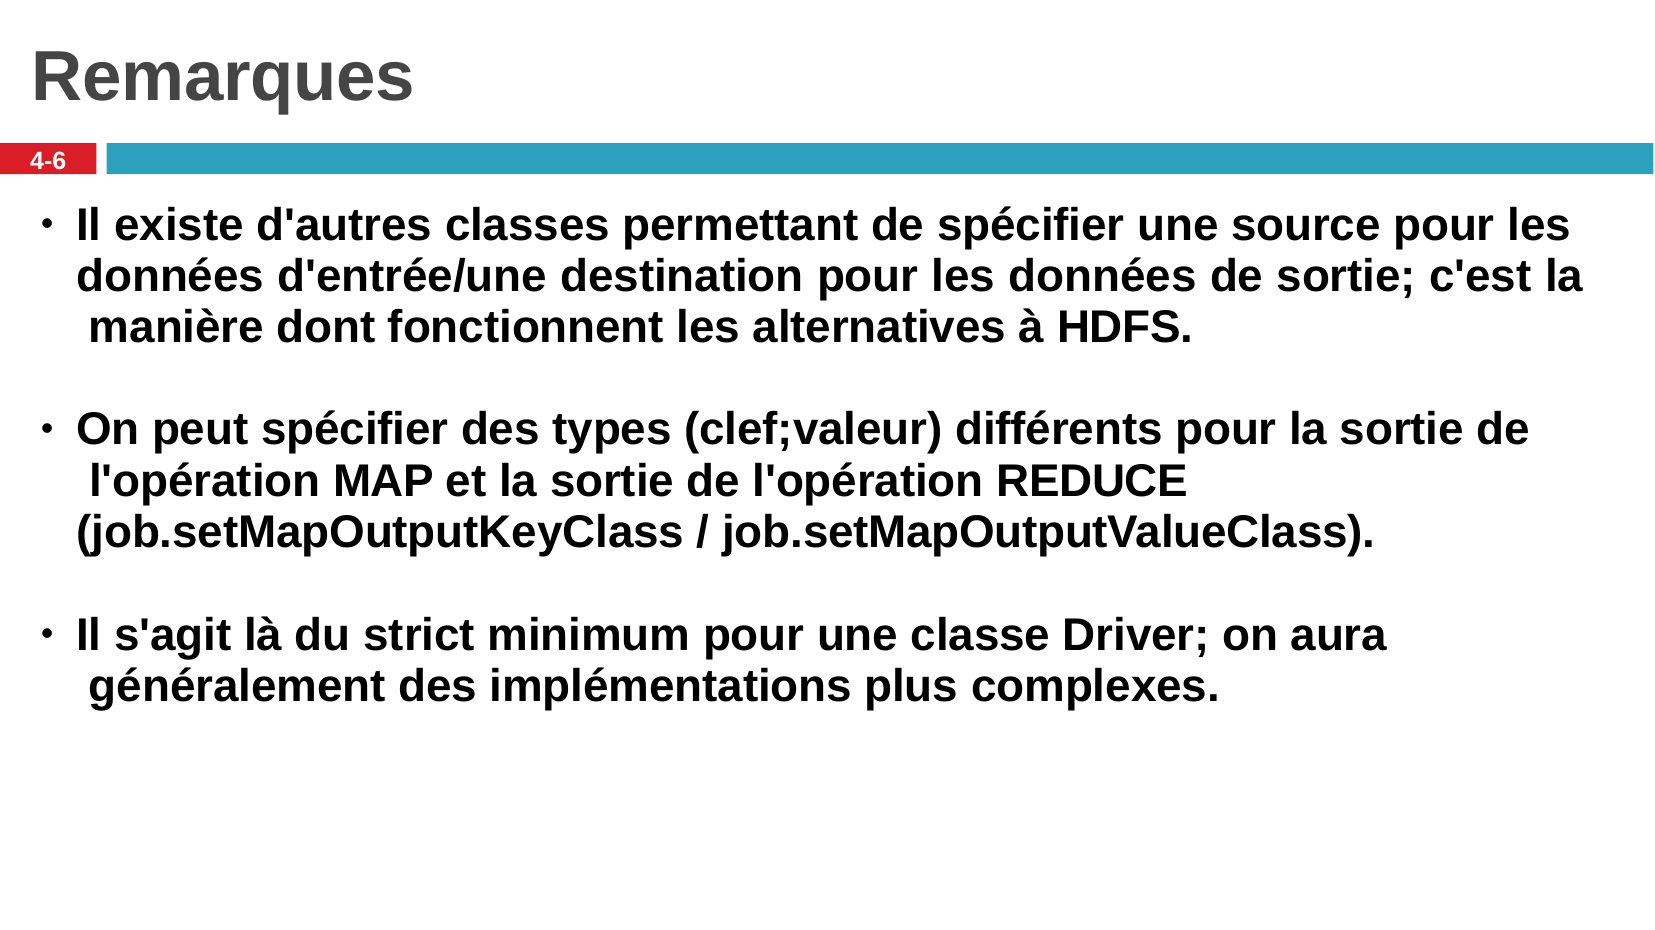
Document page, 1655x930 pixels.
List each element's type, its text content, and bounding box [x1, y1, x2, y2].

title Remarques [29, 27, 419, 185]
text_box Il s'agit là du strict minimum pour une classe Driver; on aura généralement des implémentations plus complexes. [74, 601, 1395, 711]
text_box ● [38, 616, 60, 644]
text_box On peut spécifier des types (clef;valeur) différents pour la sortie de l'opération MAP et la sortie de l'opération REDUCE (job.setMapOutputKeyClass / job.setMapOutputValueClass). [74, 395, 1540, 557]
text_box Il existe d'autres classes permettant de spécifier une source pour les données d'entrée/une destination pour les données de sortie; c'est la manière dont fonctionnent les alternatives à HDFS. [74, 190, 1585, 352]
text_box ● [38, 206, 60, 234]
text_box ● [38, 411, 60, 439]
